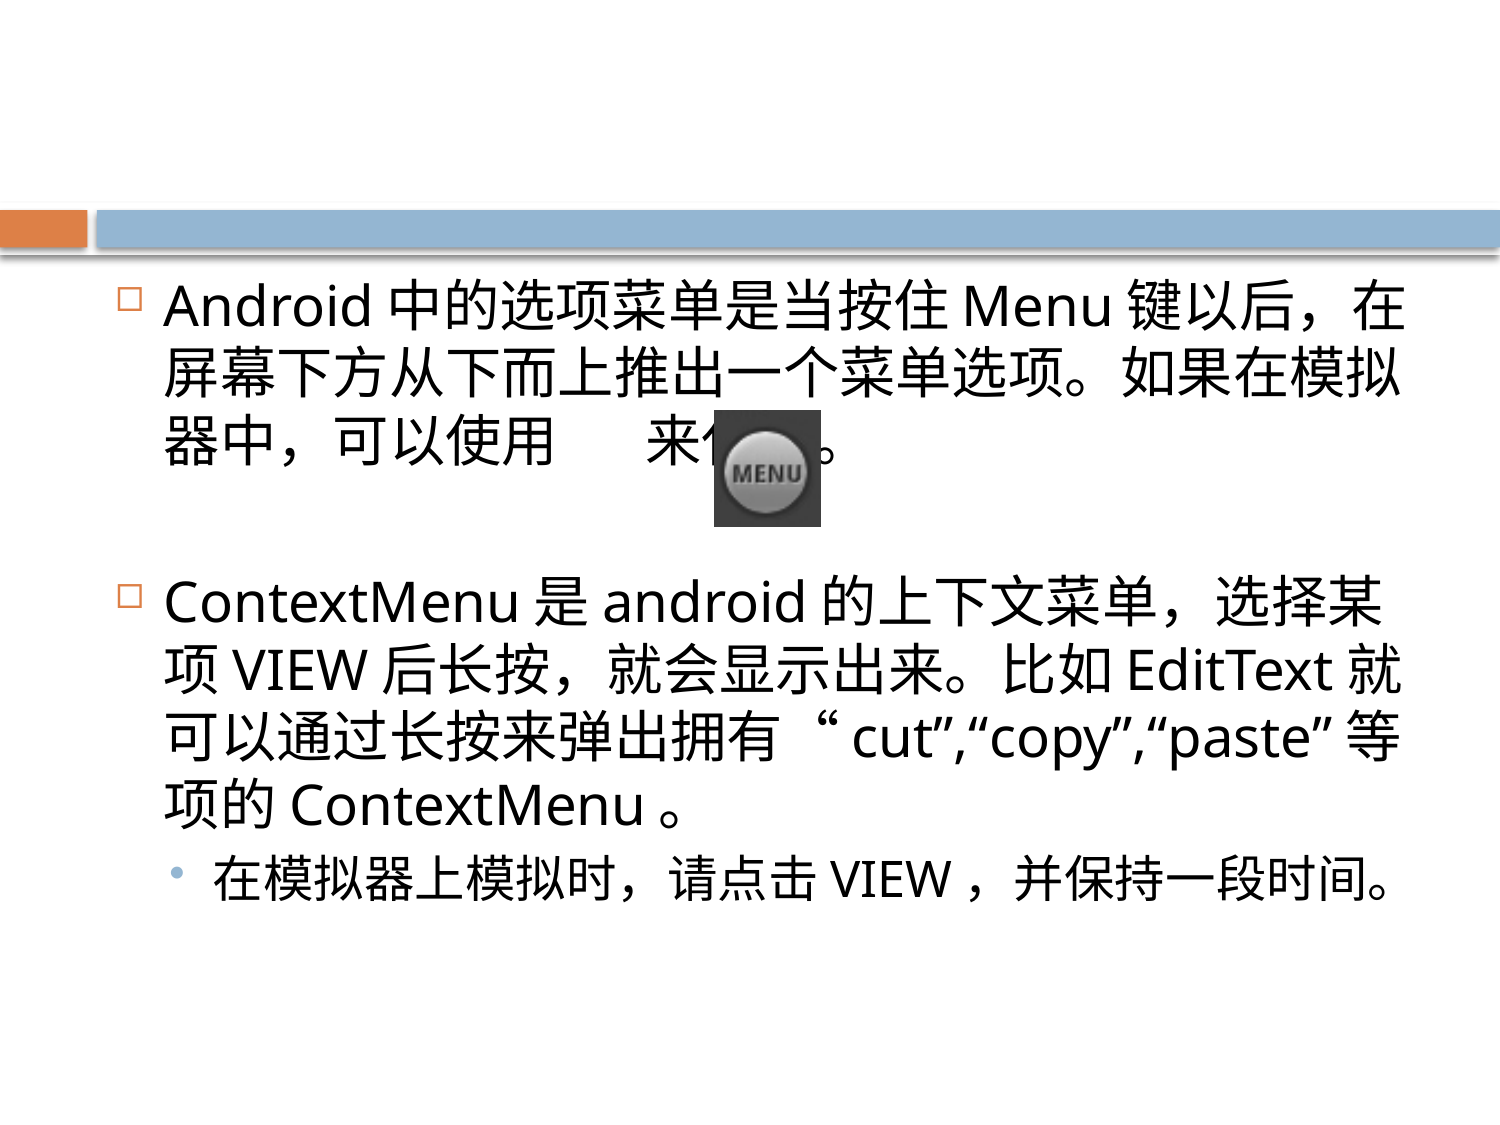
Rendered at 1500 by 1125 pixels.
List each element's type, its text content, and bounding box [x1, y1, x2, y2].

picture [714, 409, 821, 527]
list Android中的选项菜单是当按住Menu键以后，在屏幕下方从下而上推出一个菜单选项。如果在模拟器中，可以使用 来代替。 ContextMenu是android的上下文菜单，选择某项VIEW后长按，就会显示出来。比如EditText就可以通过长按来弹出拥有“cut”,“copy”,“paste”等项的ContextMenu。 在模拟器上模拟时，请点击VIEW，并保持一段时间。 [100, 262, 1438, 1000]
